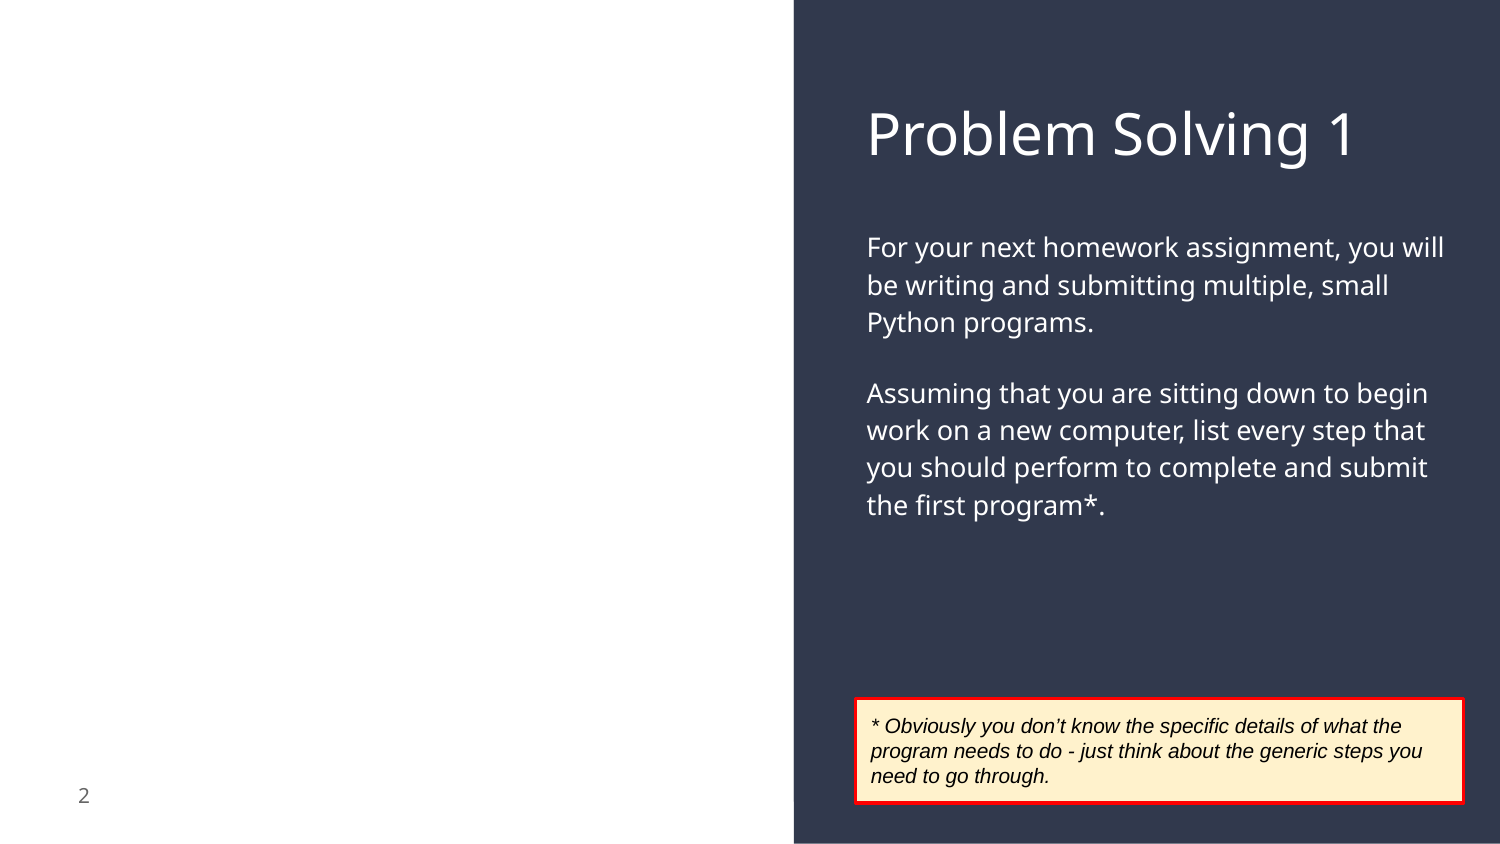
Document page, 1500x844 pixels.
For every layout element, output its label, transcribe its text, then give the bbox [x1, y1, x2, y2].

list For your next homework assignment, you will be writing and submitting multiple, small Python programs. Assuming that you are sitting down to begin work on a new computer, list every step that you should perform to complete and submit the first program*. [851, 211, 1460, 535]
slide_number 2 [14, 764, 105, 830]
title Problem Solving 1 [851, 82, 1460, 187]
list * Obviously you don’t know the specific details of what the program needs to do - just think about the generic steps you need to go through. [854, 697, 1465, 805]
